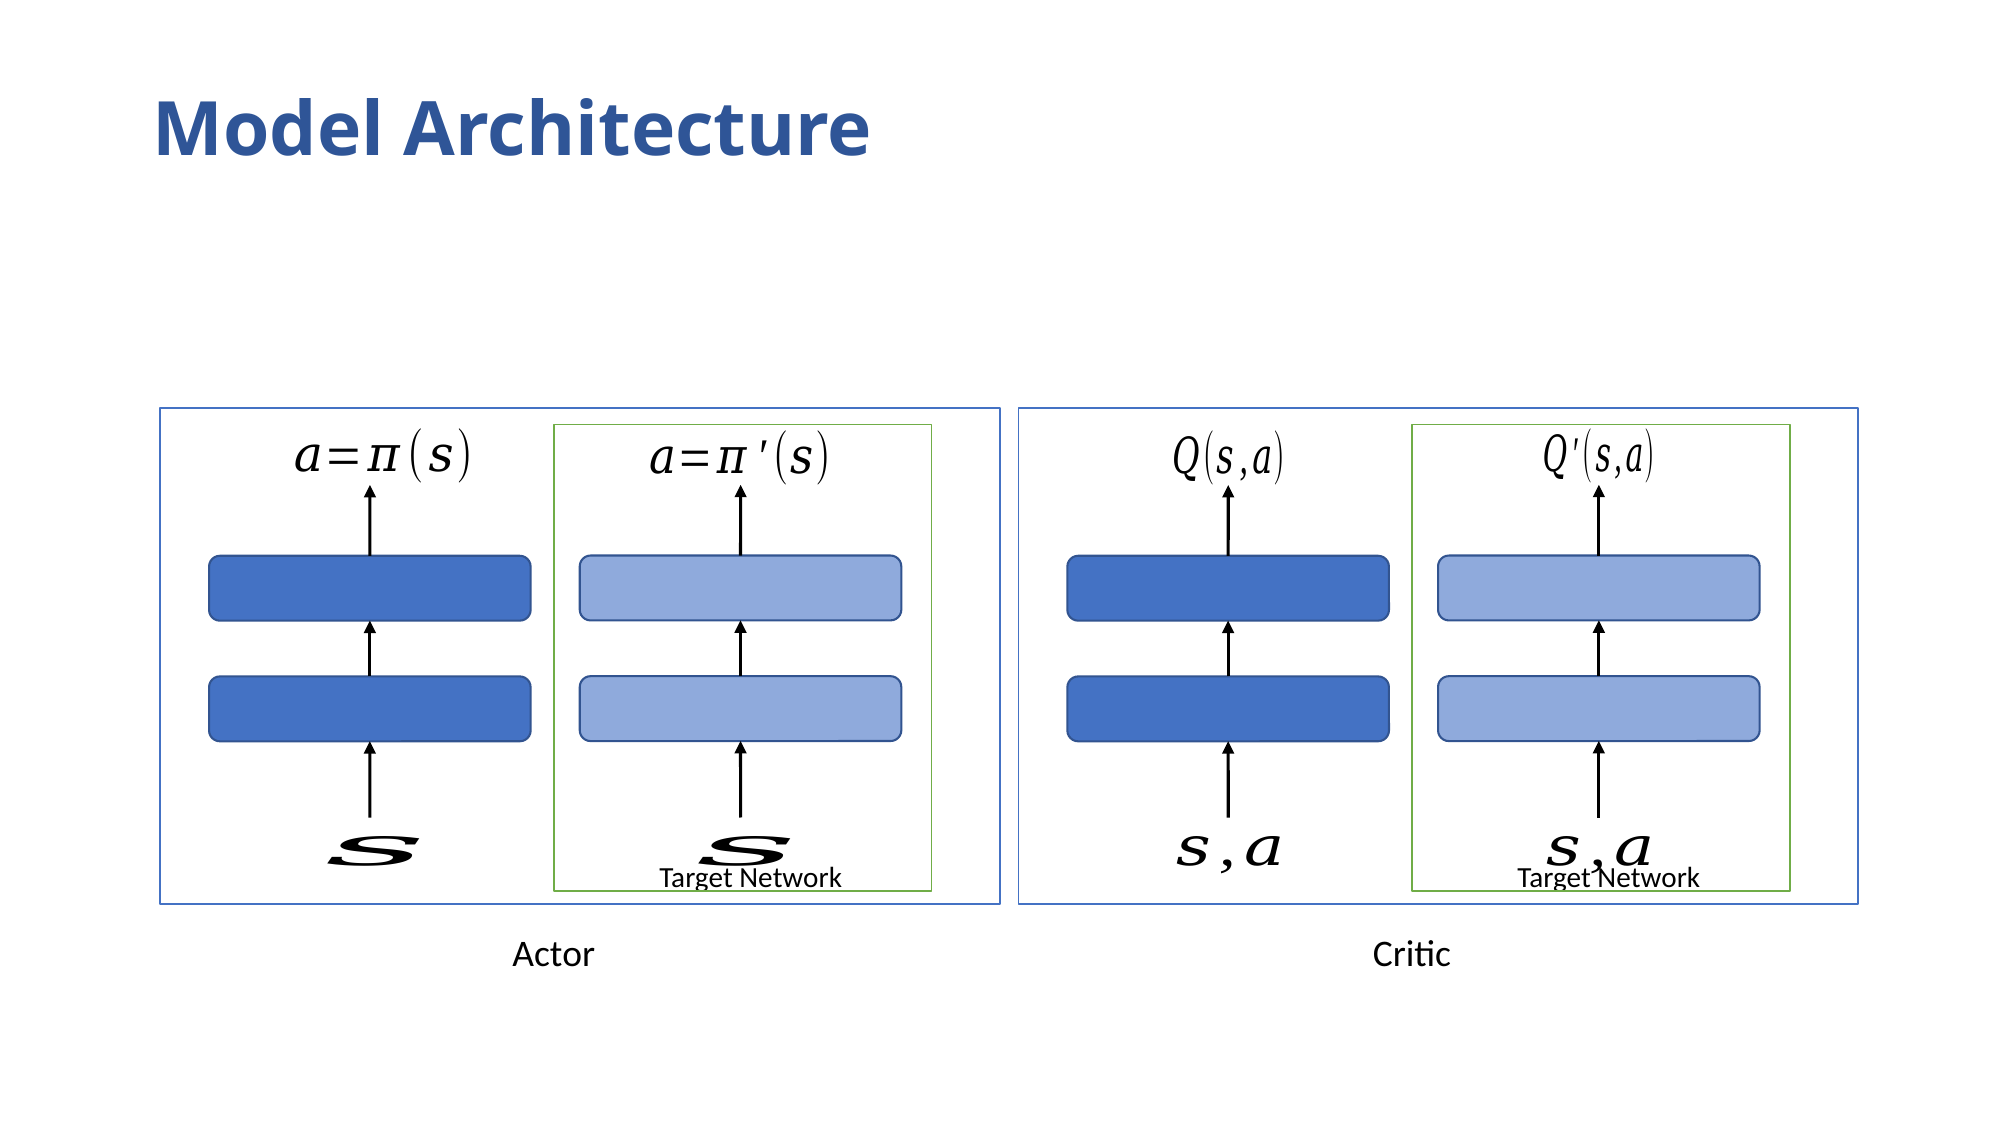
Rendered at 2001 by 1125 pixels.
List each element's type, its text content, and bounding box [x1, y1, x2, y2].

text_box [160, 408, 1000, 905]
text_box Target Network [1472, 892, 1747, 901]
text_box [1412, 424, 1790, 892]
text_box [1018, 408, 1859, 905]
text_box Actor [416, 921, 691, 982]
title Model Architecture [137, 59, 1863, 202]
text_box Critic [1275, 921, 1550, 982]
text_box [553, 424, 932, 892]
text_box Target Network [613, 892, 888, 901]
